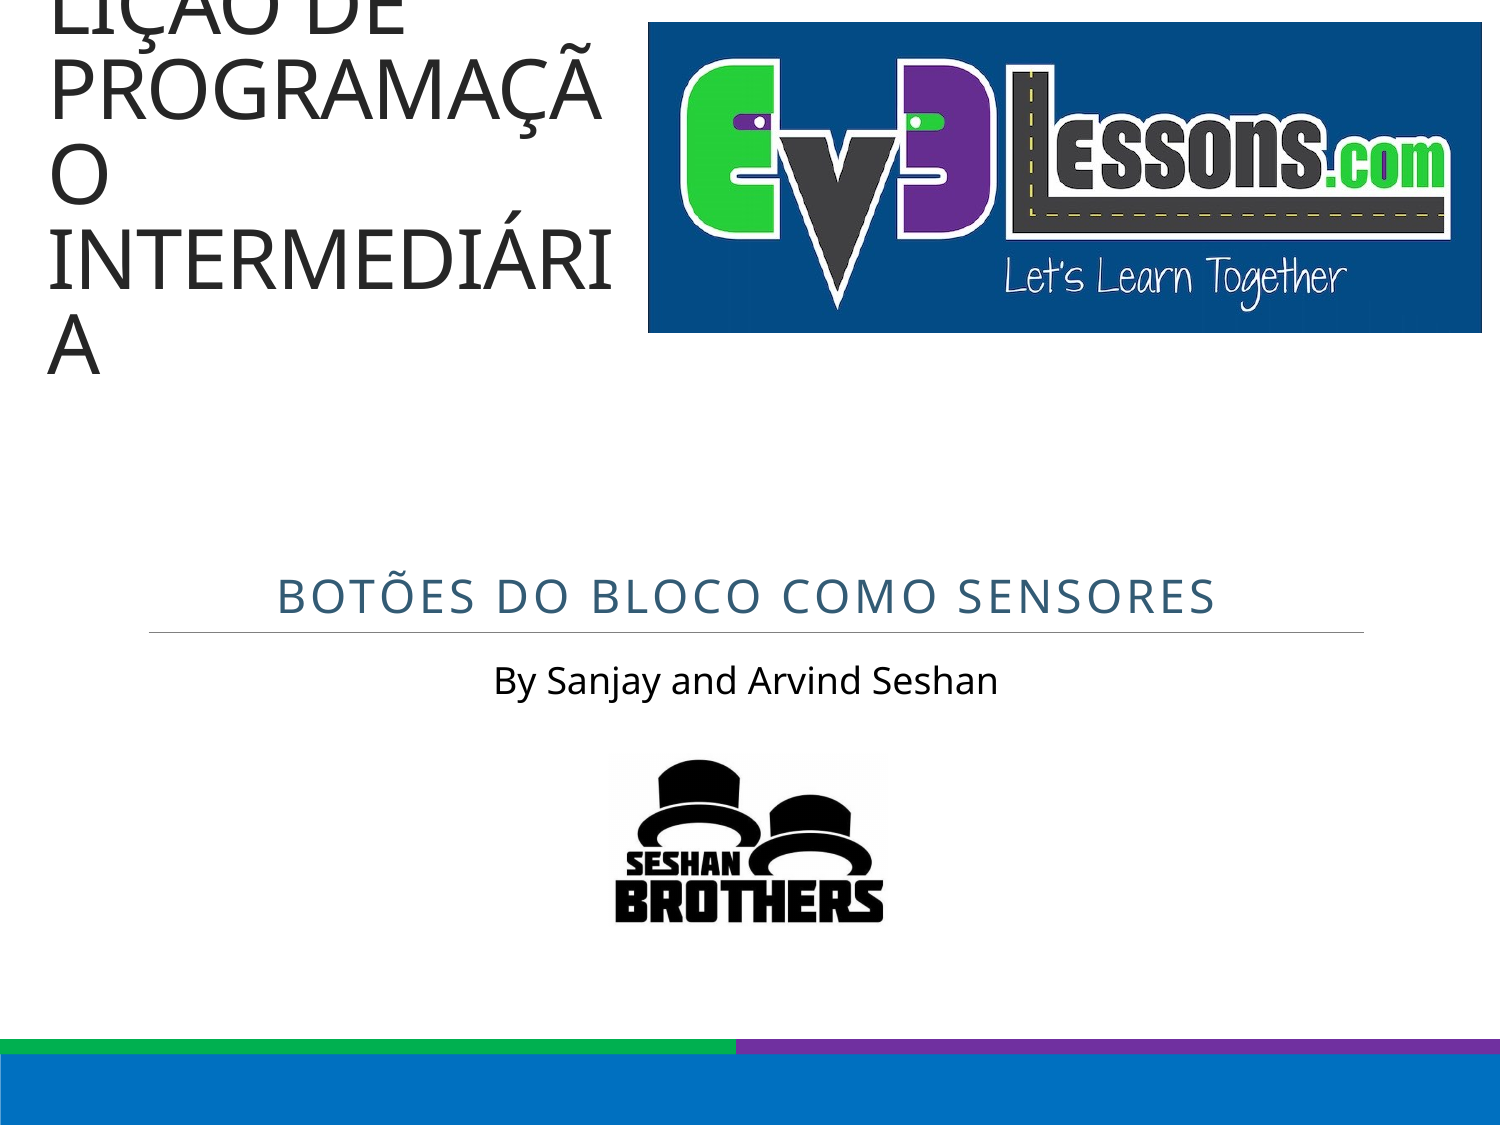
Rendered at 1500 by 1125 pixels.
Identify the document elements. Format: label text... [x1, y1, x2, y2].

subtitle BOTÕES DO BLOCO COMO SENSORES [253, 566, 1239, 633]
title LIÇÃO DE PROGRAMAÇÃO INTERMEDIÁRIA [32, 25, 665, 333]
picture [608, 752, 889, 928]
picture [648, 22, 1482, 333]
